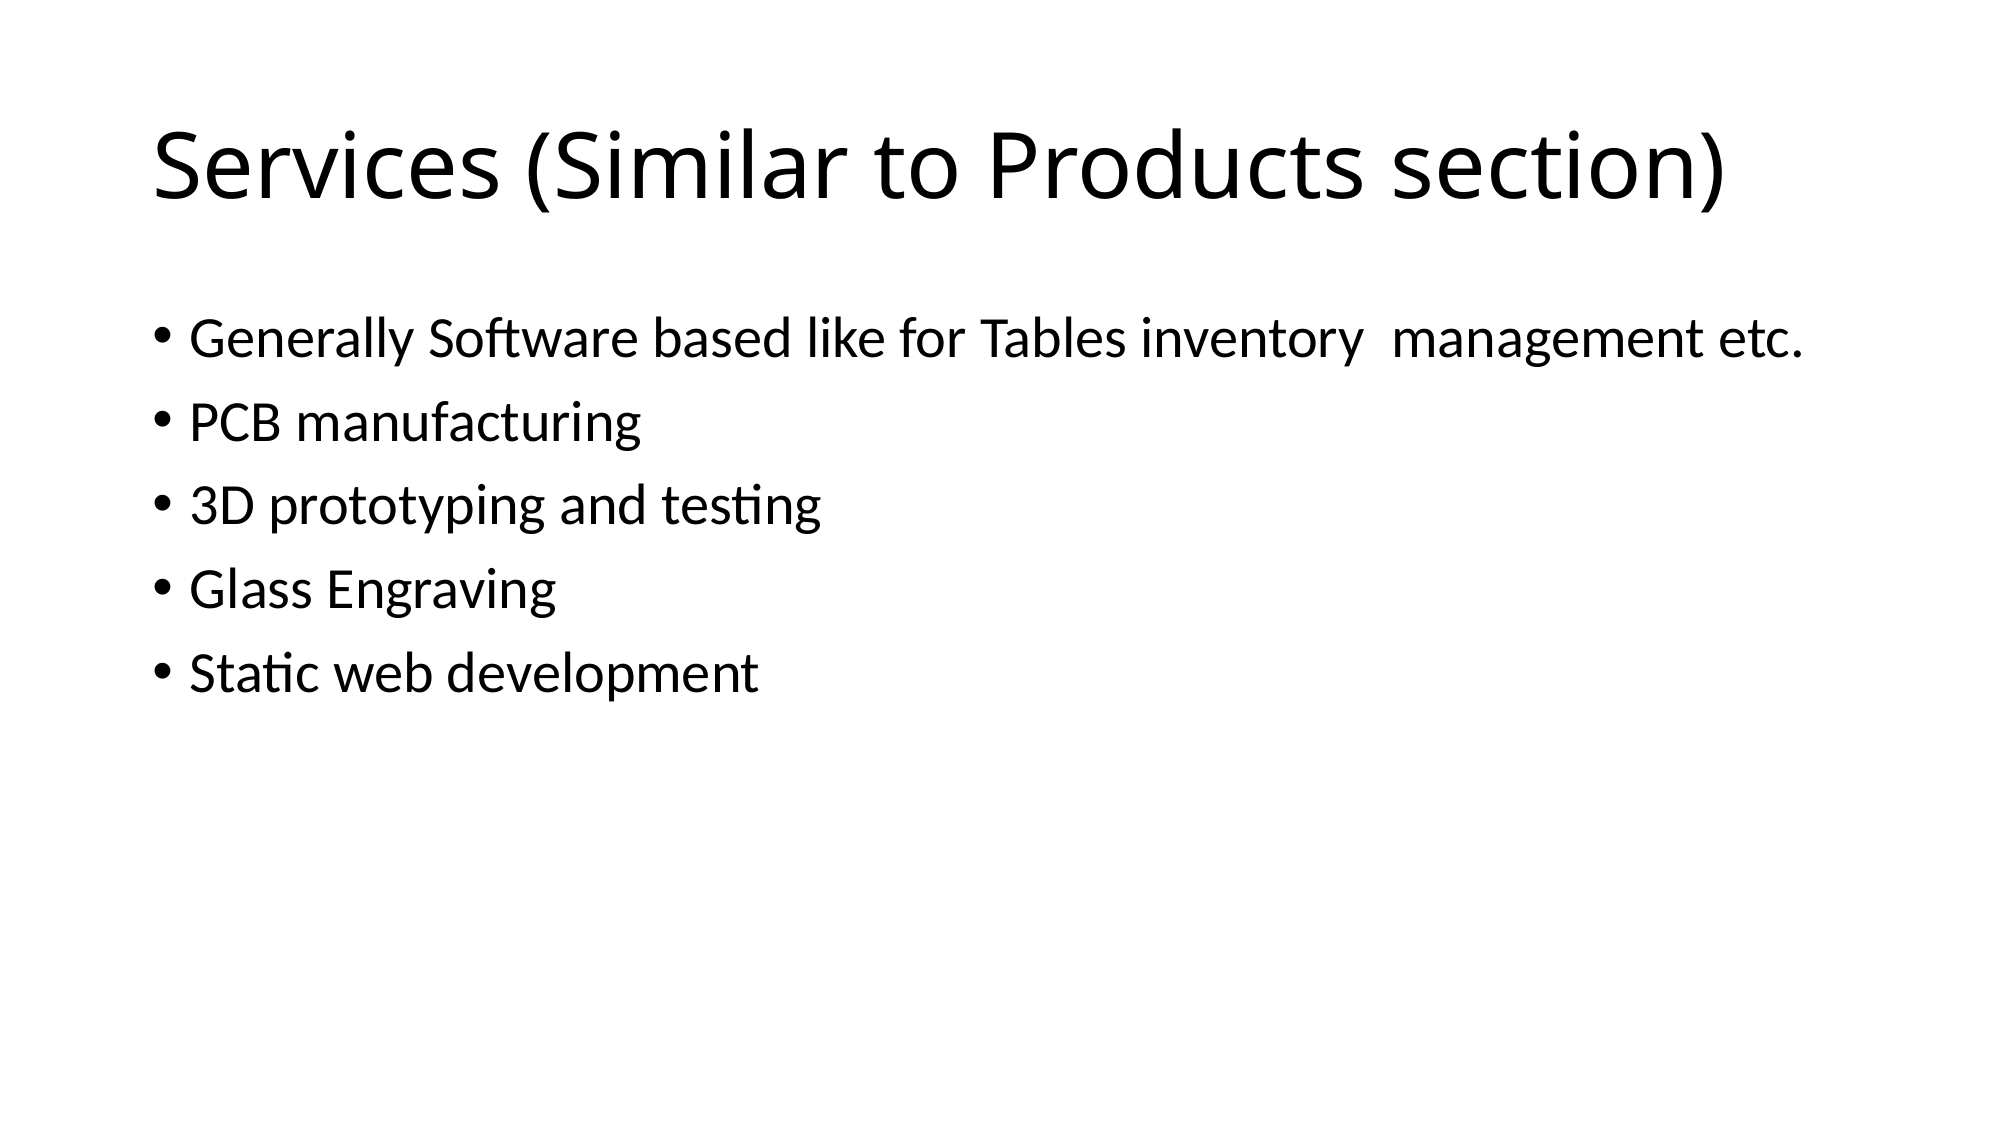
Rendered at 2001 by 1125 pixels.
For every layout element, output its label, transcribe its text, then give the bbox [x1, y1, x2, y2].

list Generally Software based like for Tables inventory management etc. PCB manufacturing 3D prototyping and testing Glass Engraving Static web development [137, 299, 1863, 1014]
title Services (Similar to Products section) [137, 59, 1863, 278]
